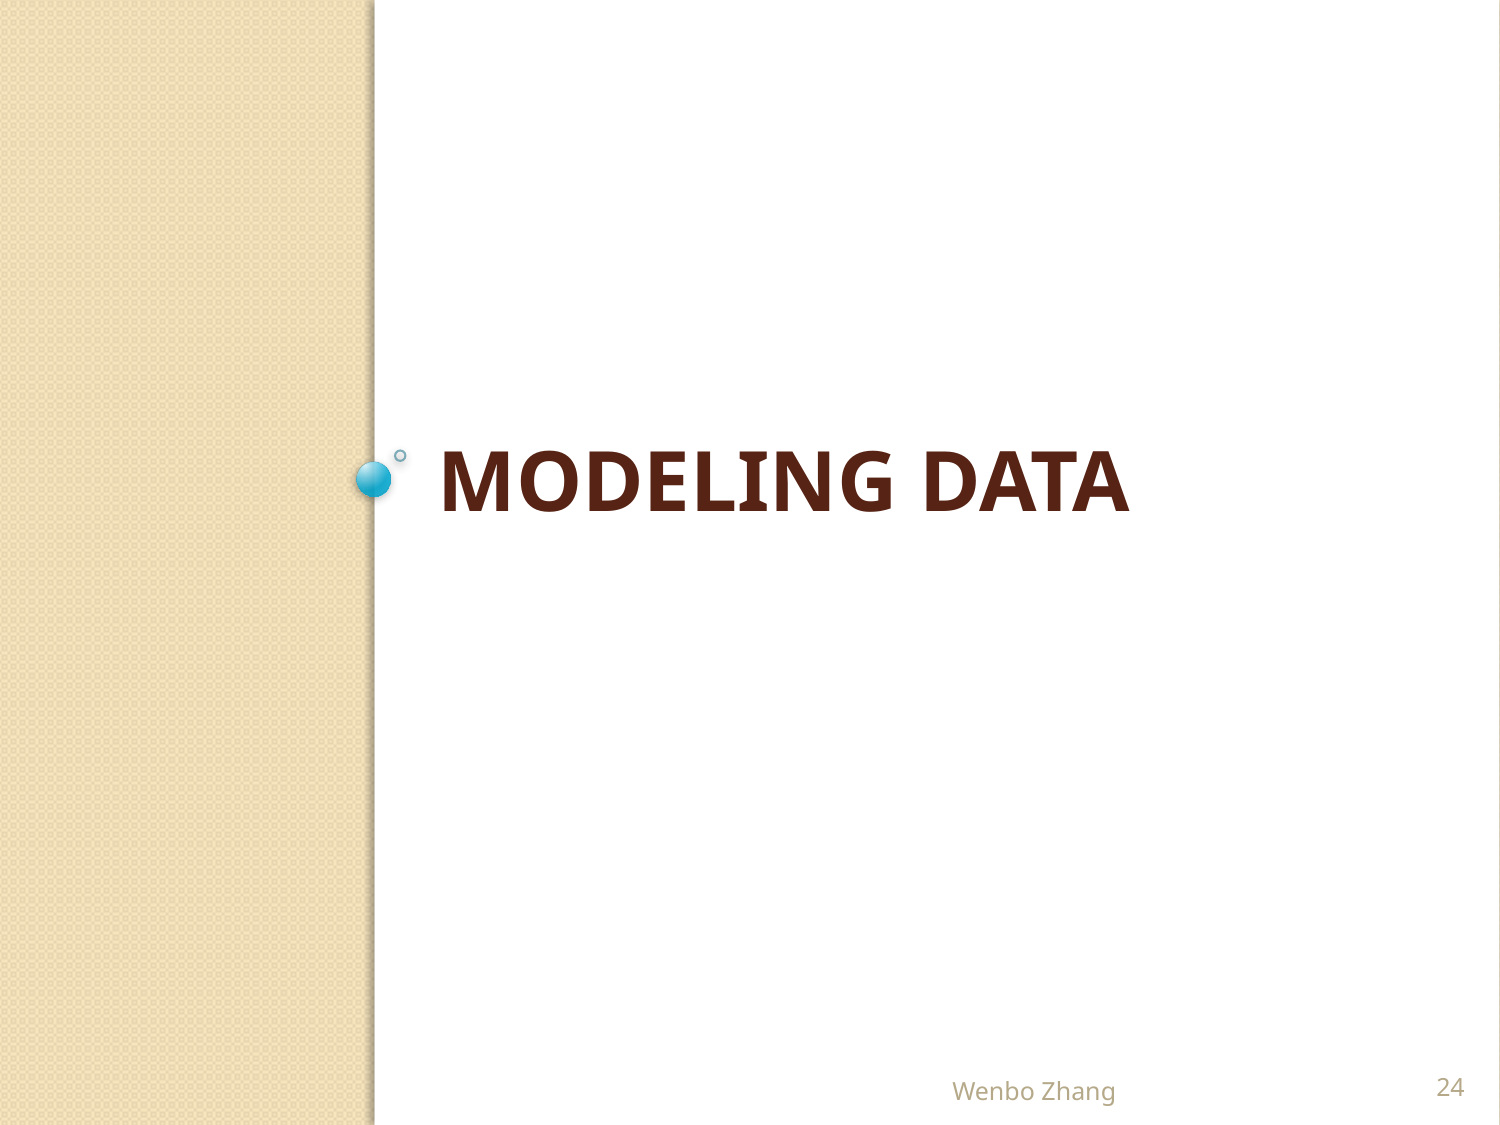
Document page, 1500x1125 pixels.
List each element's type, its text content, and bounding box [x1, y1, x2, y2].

title Modeling Data [422, 426, 1473, 802]
slide_number 24 [1413, 1034, 1488, 1113]
footer Wenbo Zhang [937, 1034, 1413, 1113]
